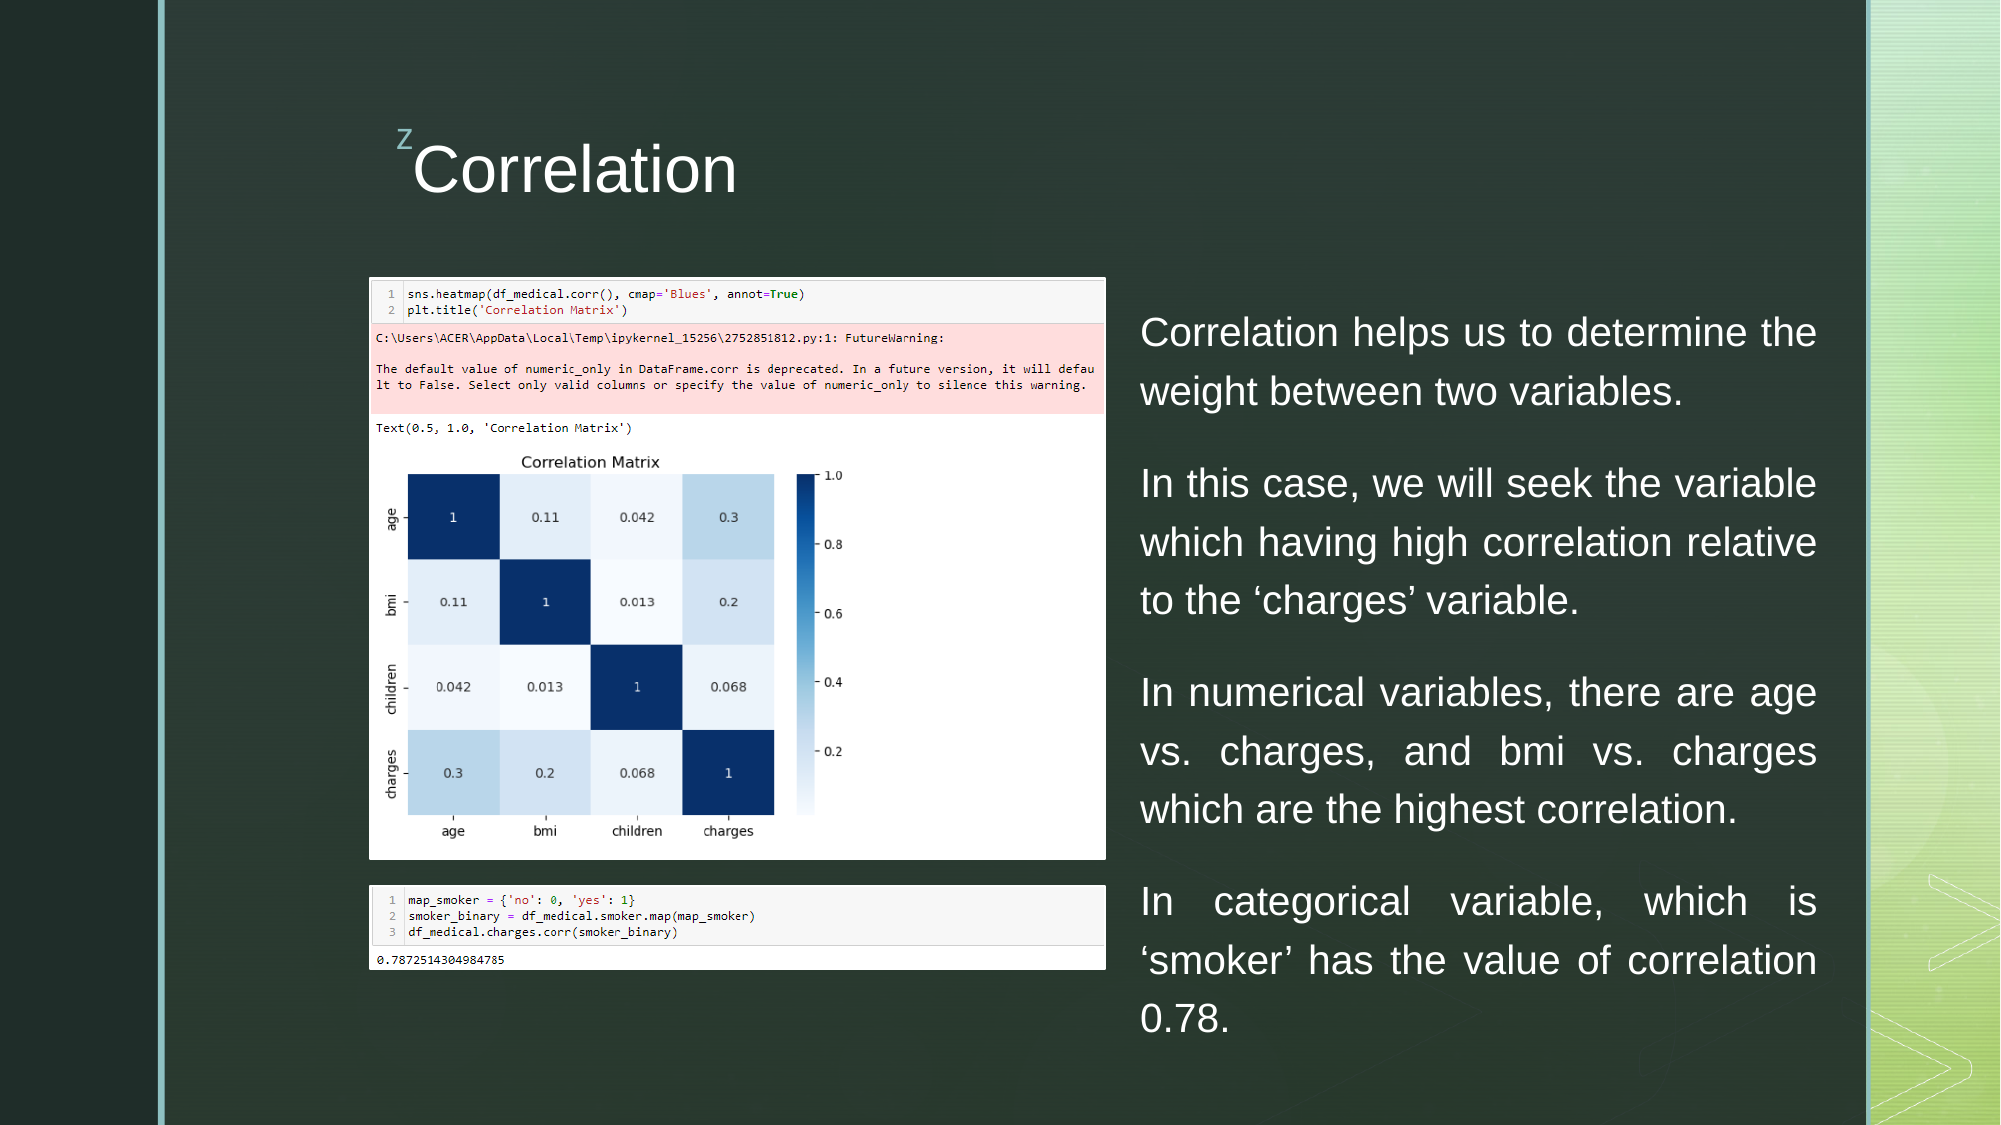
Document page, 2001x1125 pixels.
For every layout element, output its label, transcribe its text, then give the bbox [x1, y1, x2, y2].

picture [371, 886, 1104, 969]
list Correlation helps us to determine the weight between two variables. In this case, we will seek the variable which having high correlation relative to the ‘charges’ variable. In numerical variables, there are age vs. charges, and bmi vs. charges which are the highest correlation. In categorical variable, which is ‘smoker’ has the value of correlation 0.78. [1125, 279, 1834, 1059]
picture [1871, 0, 2001, 1125]
picture [371, 278, 1104, 859]
title Correlation [397, 127, 2000, 251]
